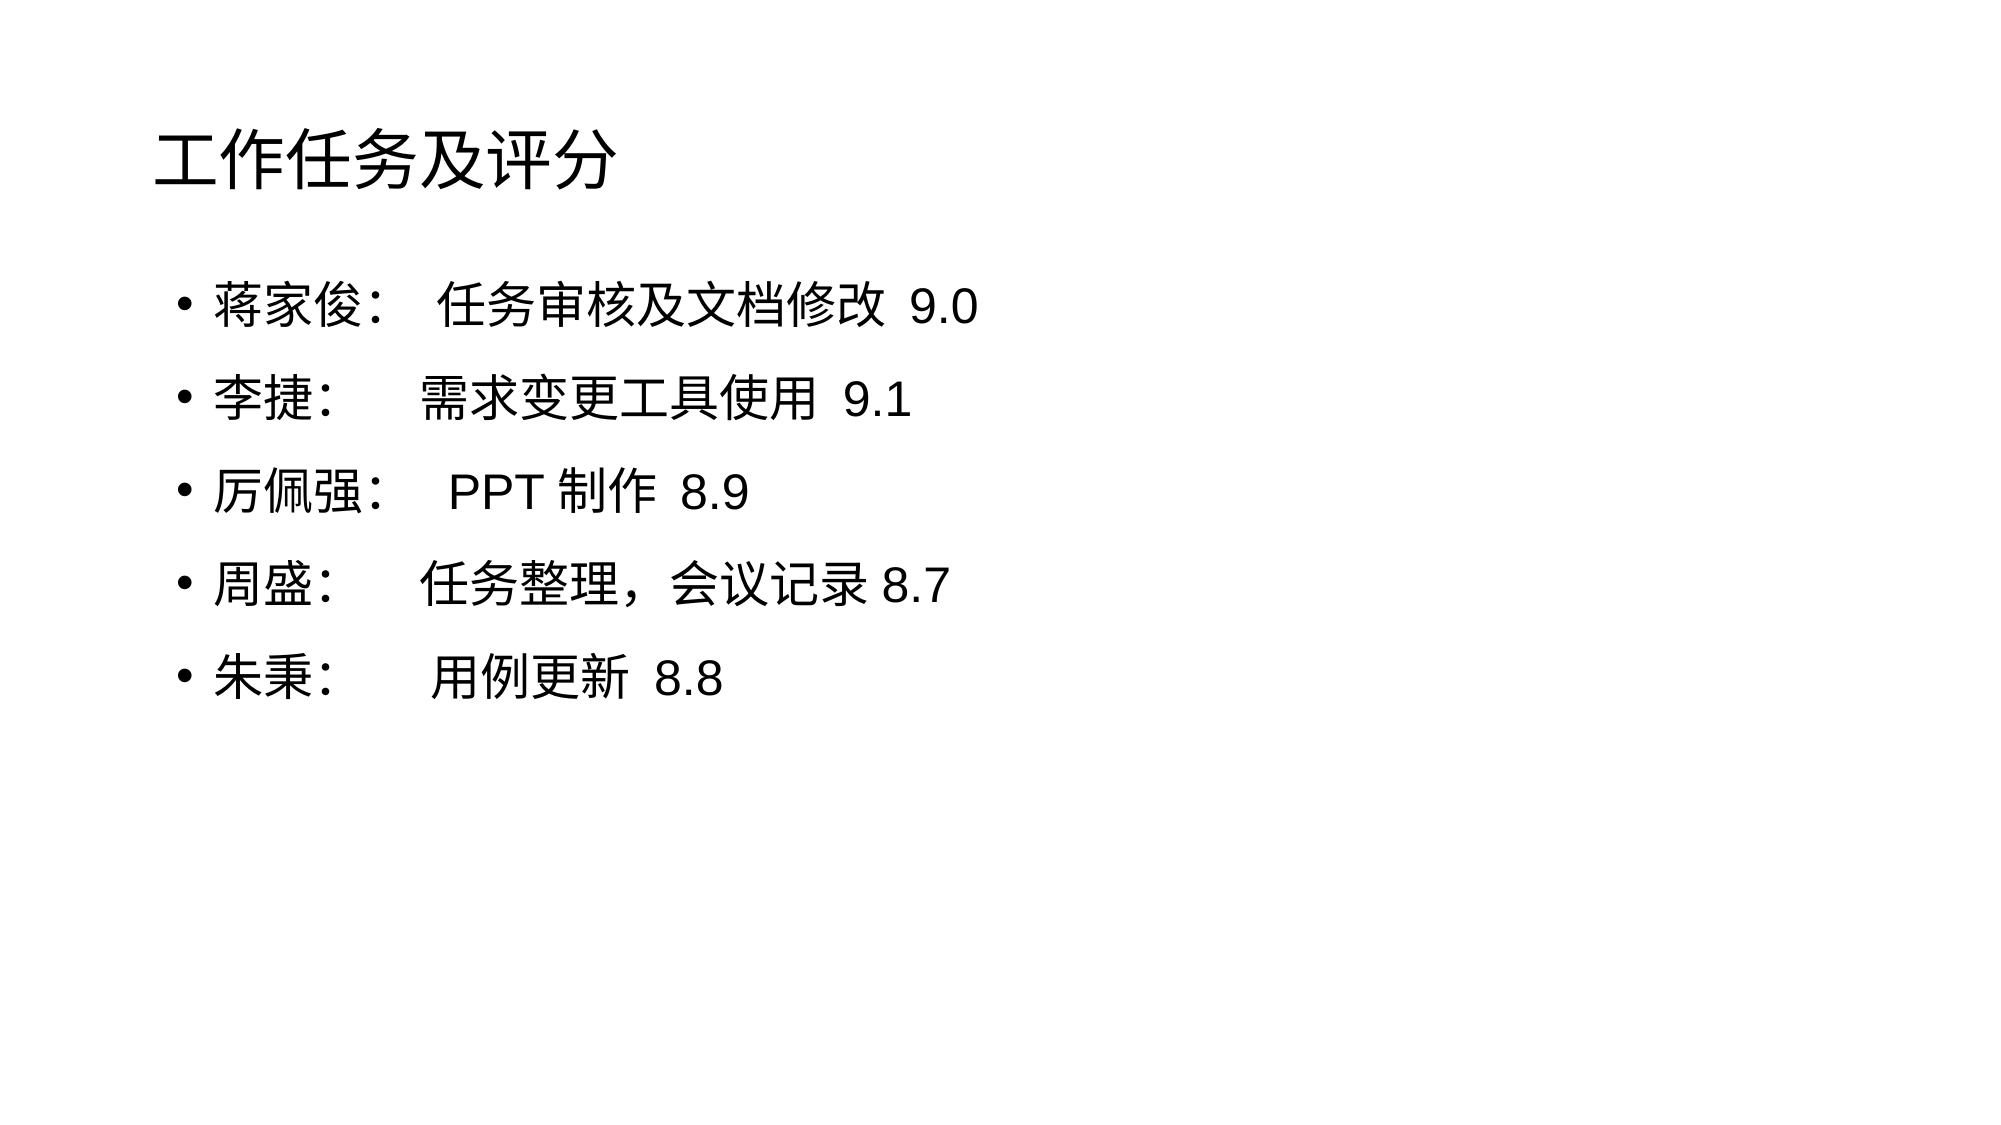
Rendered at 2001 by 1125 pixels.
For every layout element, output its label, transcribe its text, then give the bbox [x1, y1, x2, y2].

text_box 工作任务及评分 [137, 86, 1457, 239]
text_box 蒋家俊： 任务审核及文档修改 9.0 李捷： 需求变更工具使用 9.1 厉佩强： PPT制作 8.9 周盛： 任务整理，会议记录8.7 朱秉： 用例更新 8.8 [161, 254, 1863, 1023]
